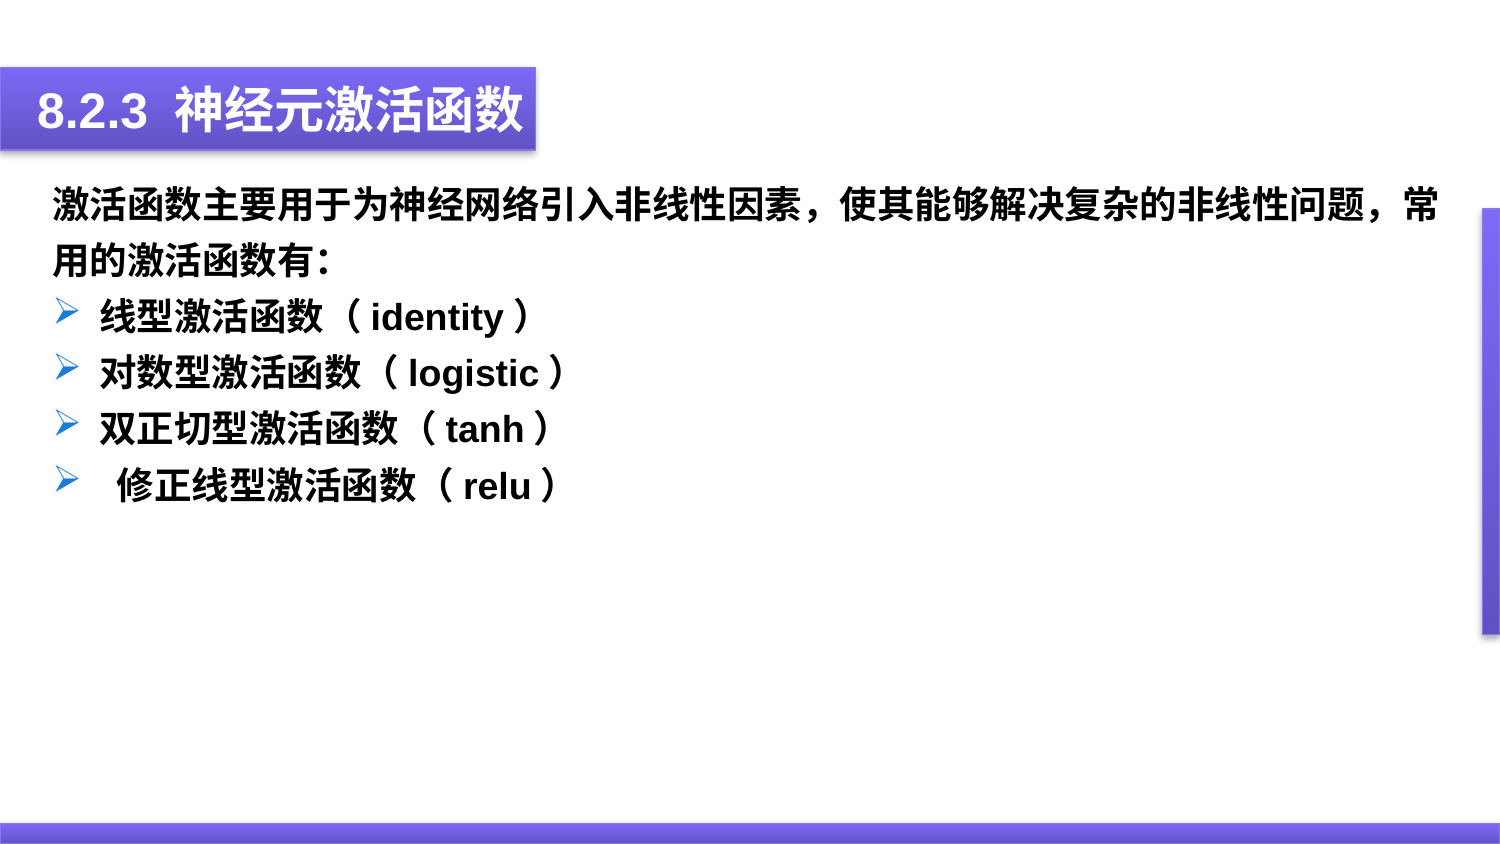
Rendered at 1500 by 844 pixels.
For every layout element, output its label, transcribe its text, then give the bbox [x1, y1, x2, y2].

text_box 激活函数主要用于为神经网络引入非线性因素，使其能够解决复杂的非线性问题，常用的激活函数有： 线型激活函数（identity） 对数型激活函数（logistic） 双正切型激活函数（tanh） 修正线型激活函数（relu） [37, 161, 1463, 514]
text_box 8.2.3 神经元激活函数 [8, 71, 539, 146]
text_box [0, 67, 536, 151]
